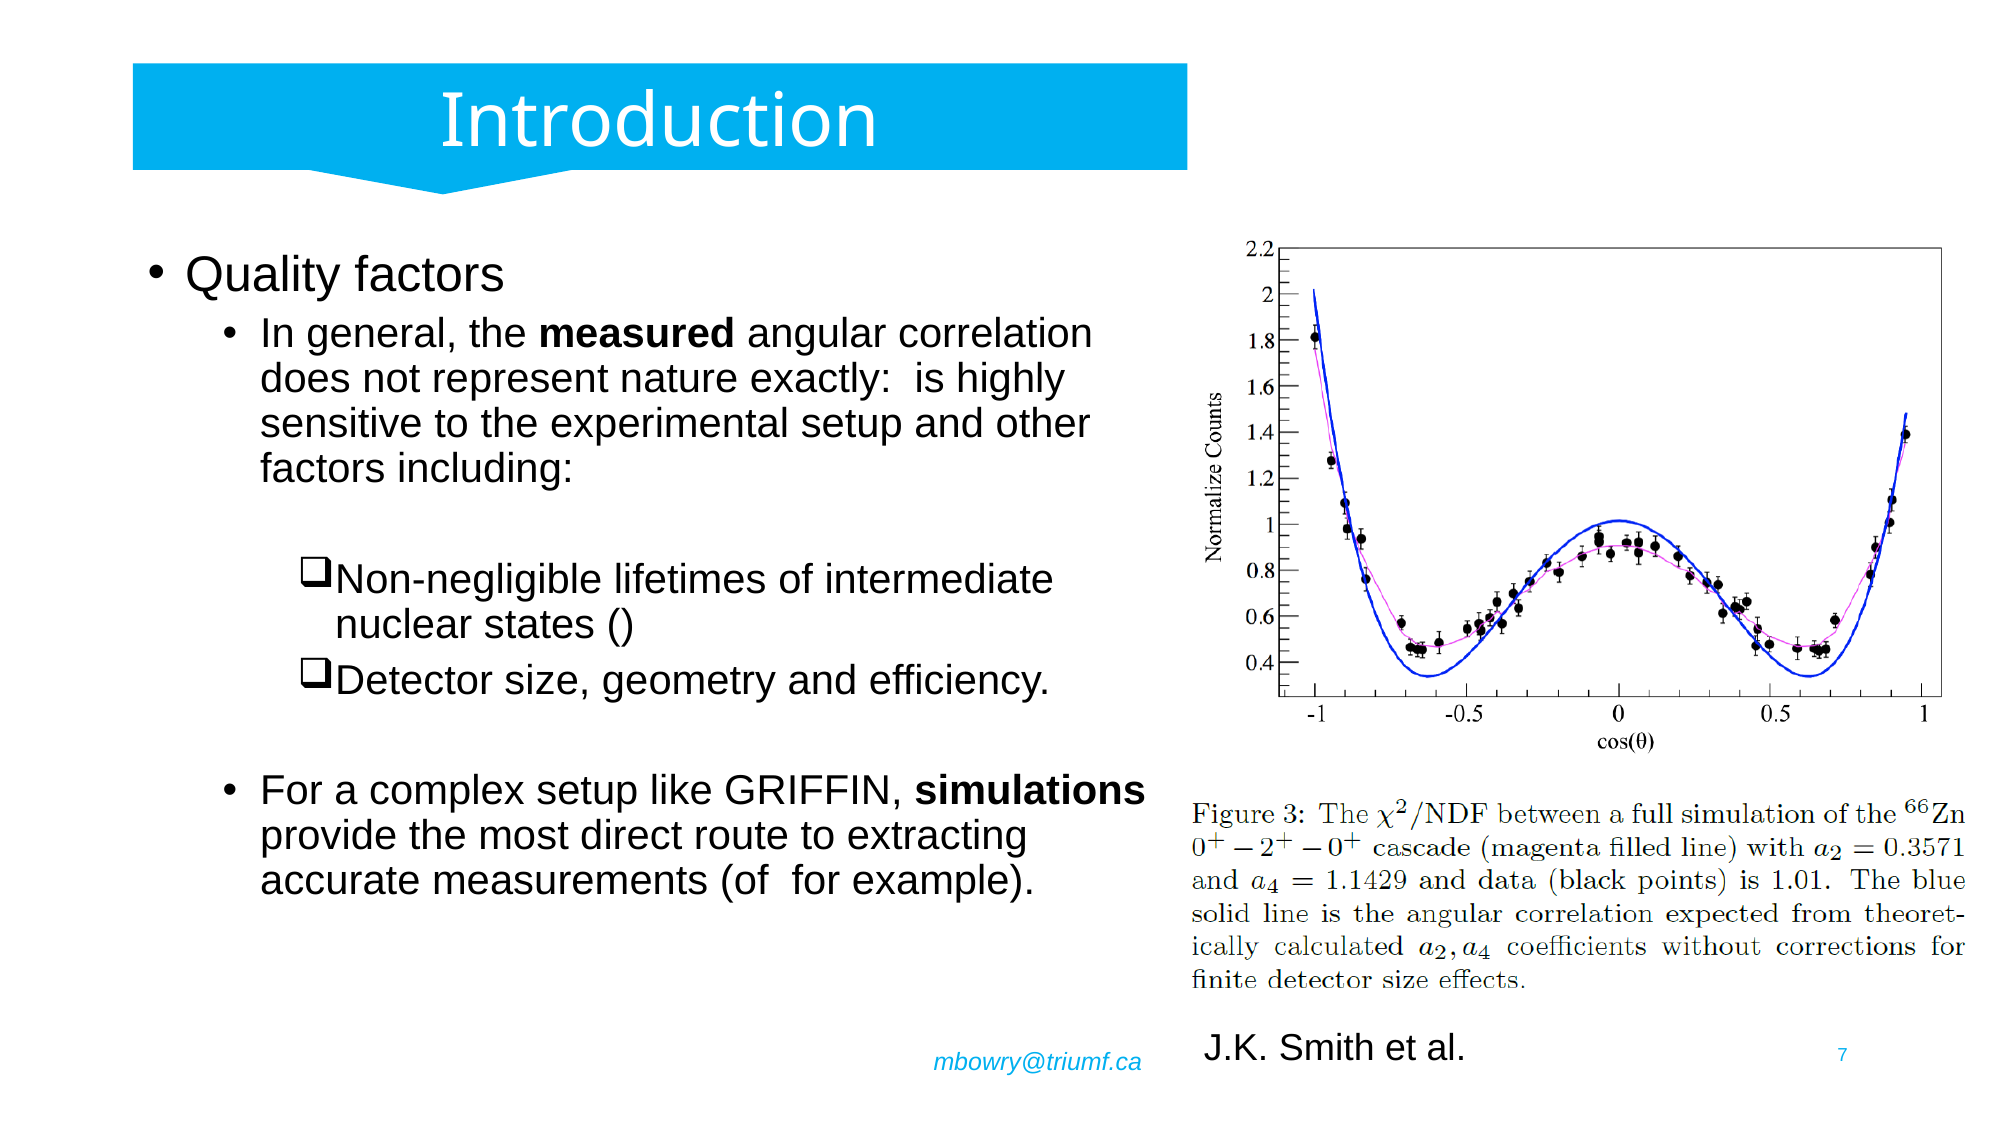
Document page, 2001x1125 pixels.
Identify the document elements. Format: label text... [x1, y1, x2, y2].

picture [1187, 234, 1971, 995]
slide_number 7 [1412, 1035, 1863, 1096]
text_box J.K. Smith et al. [1188, 1015, 1482, 1076]
text_box Introduction [131, 62, 1189, 196]
list mbowry@triumf.ca [710, 1041, 1366, 1096]
